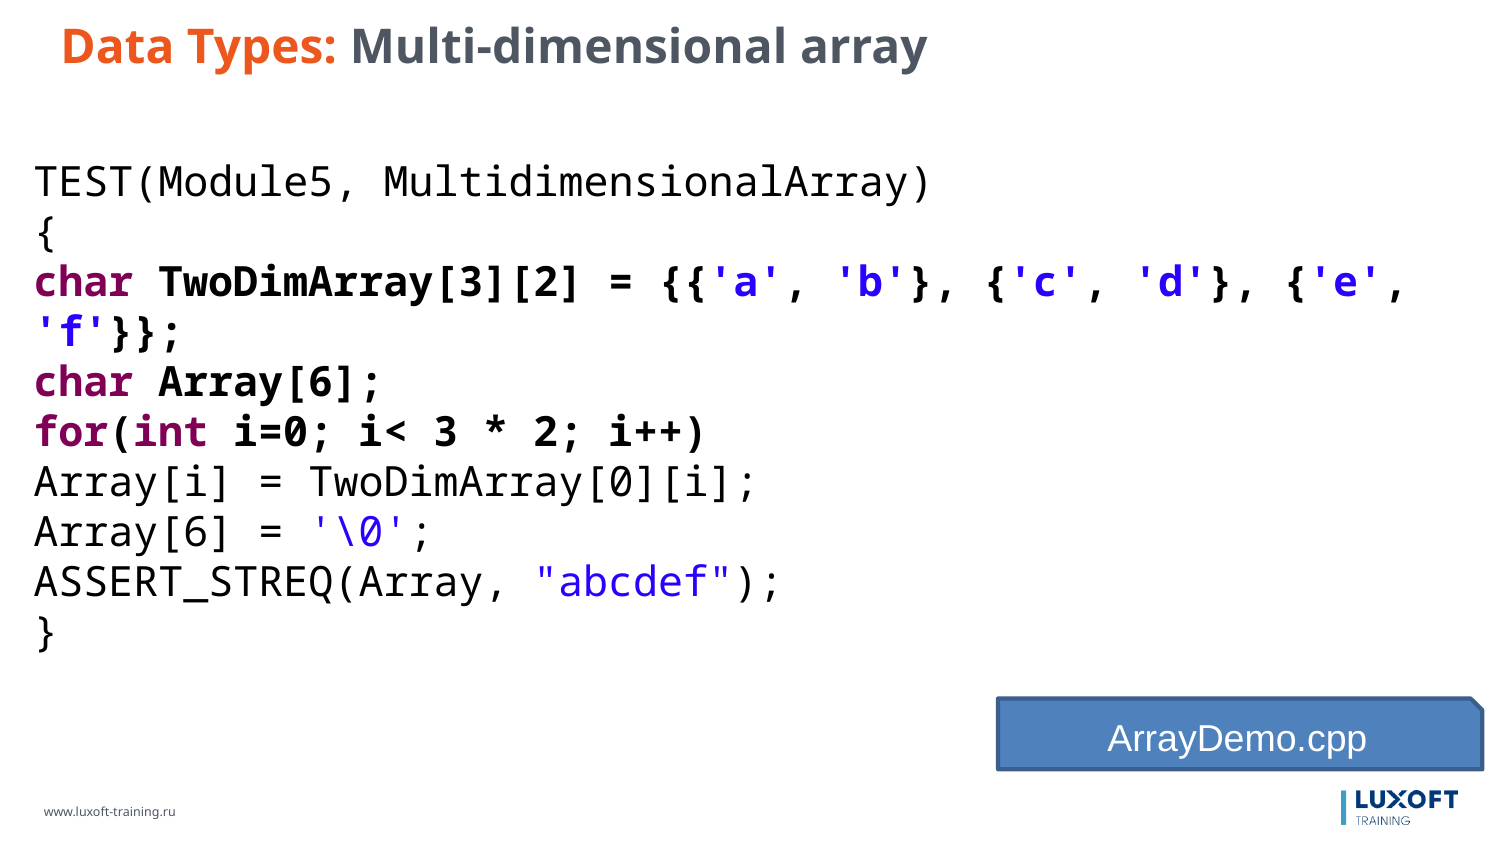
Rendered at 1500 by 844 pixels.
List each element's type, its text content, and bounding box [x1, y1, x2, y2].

picture [1341, 790, 1458, 825]
text_box Data Types: Multi-dimensional array [49, 14, 1459, 76]
text_box ArrayDemo.cpp [995, 696, 1485, 772]
text_box TEST(Module5, MultidimensionalArray) { char TwoDimArray[3][2] = {{'a', 'b'}, {'c', 'd'}, {'e', 'f'}}; char Array[6]; for(int i=0; i< 3 * 2; i++) Array[i] = TwoDimArray[0][i]; Array[6] = '\0'; ASSERT_STREQ(Array, "abcdef"); } [18, 147, 1500, 612]
